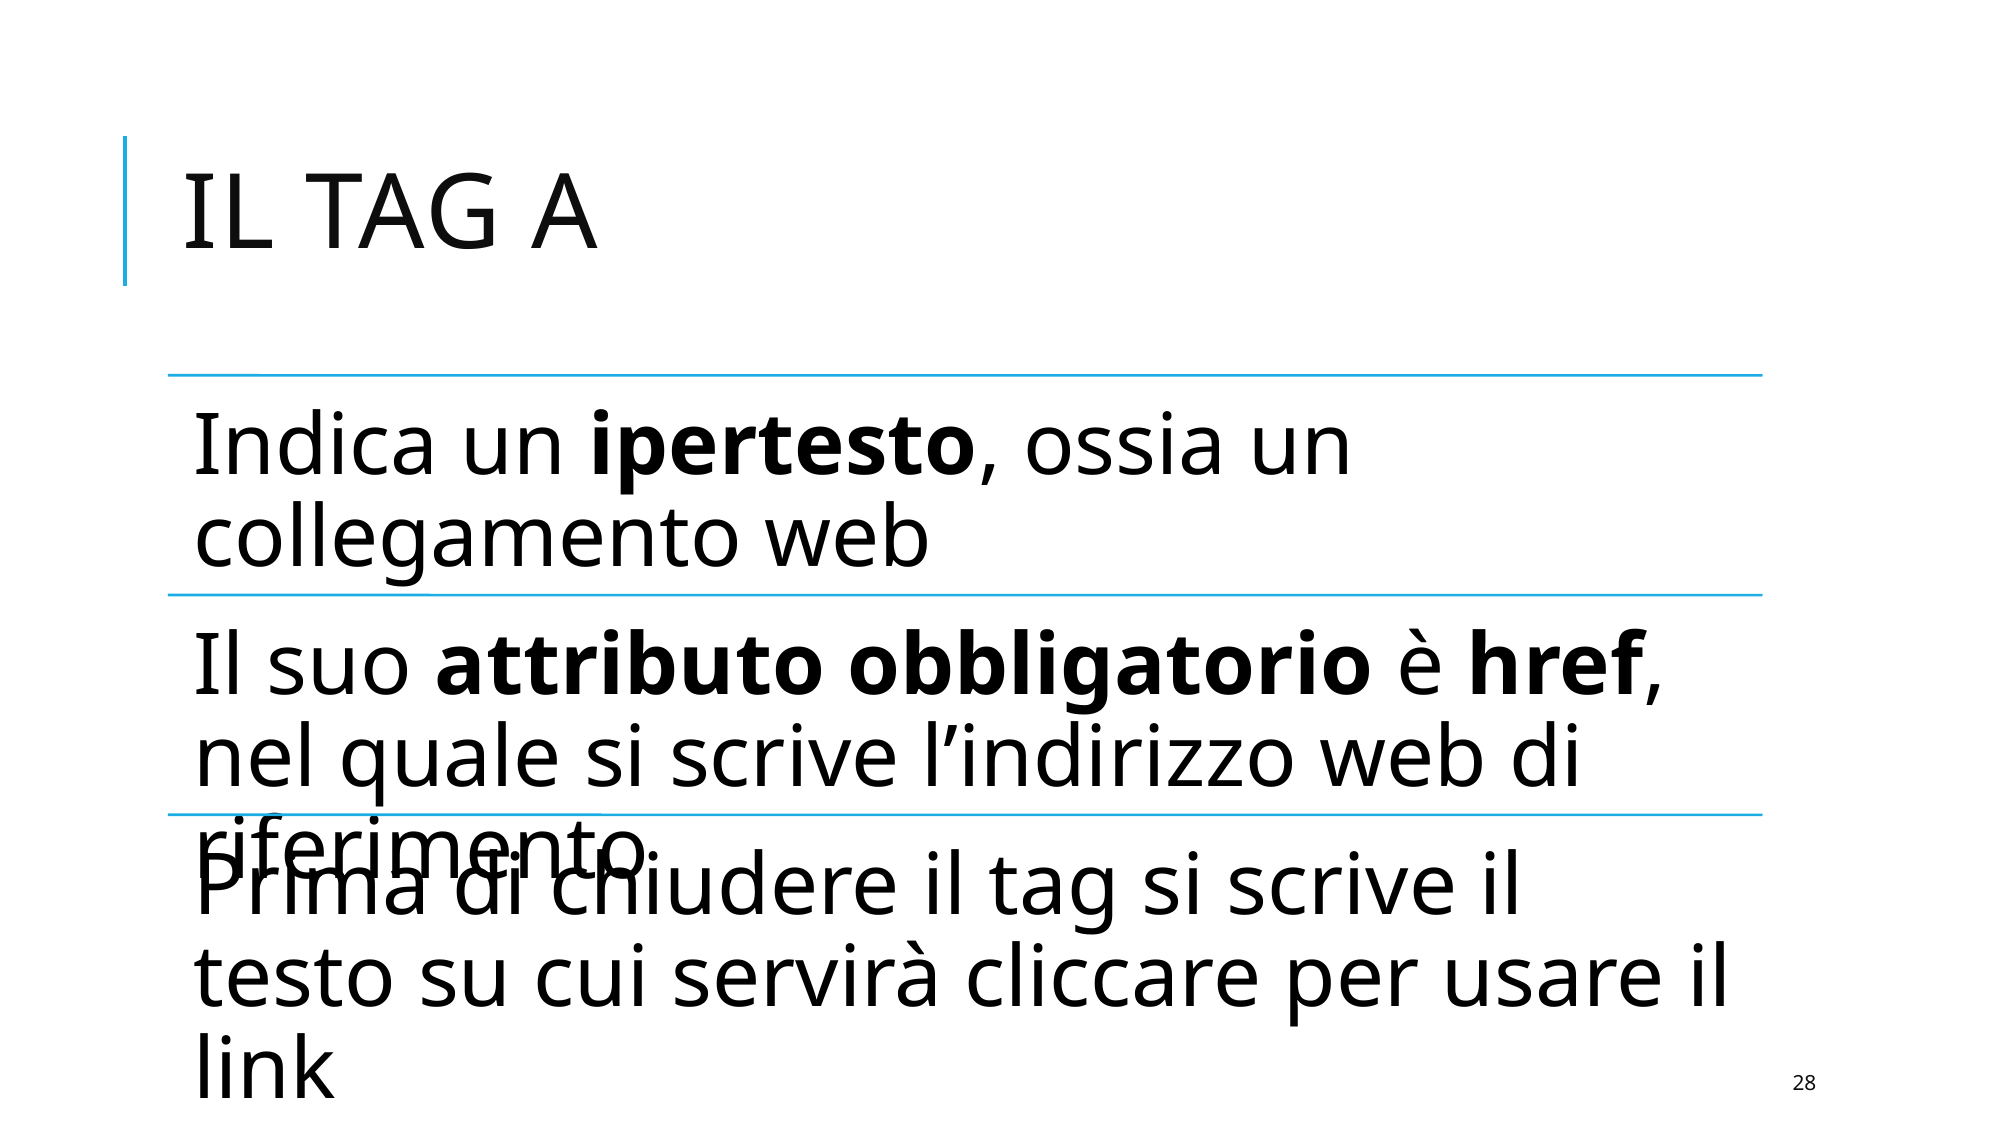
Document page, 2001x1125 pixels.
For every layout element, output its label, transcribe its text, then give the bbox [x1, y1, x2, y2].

title Il tag a [168, 96, 1763, 342]
slide_number 28 [1777, 1061, 1938, 1107]
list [167, 374, 1763, 1036]
